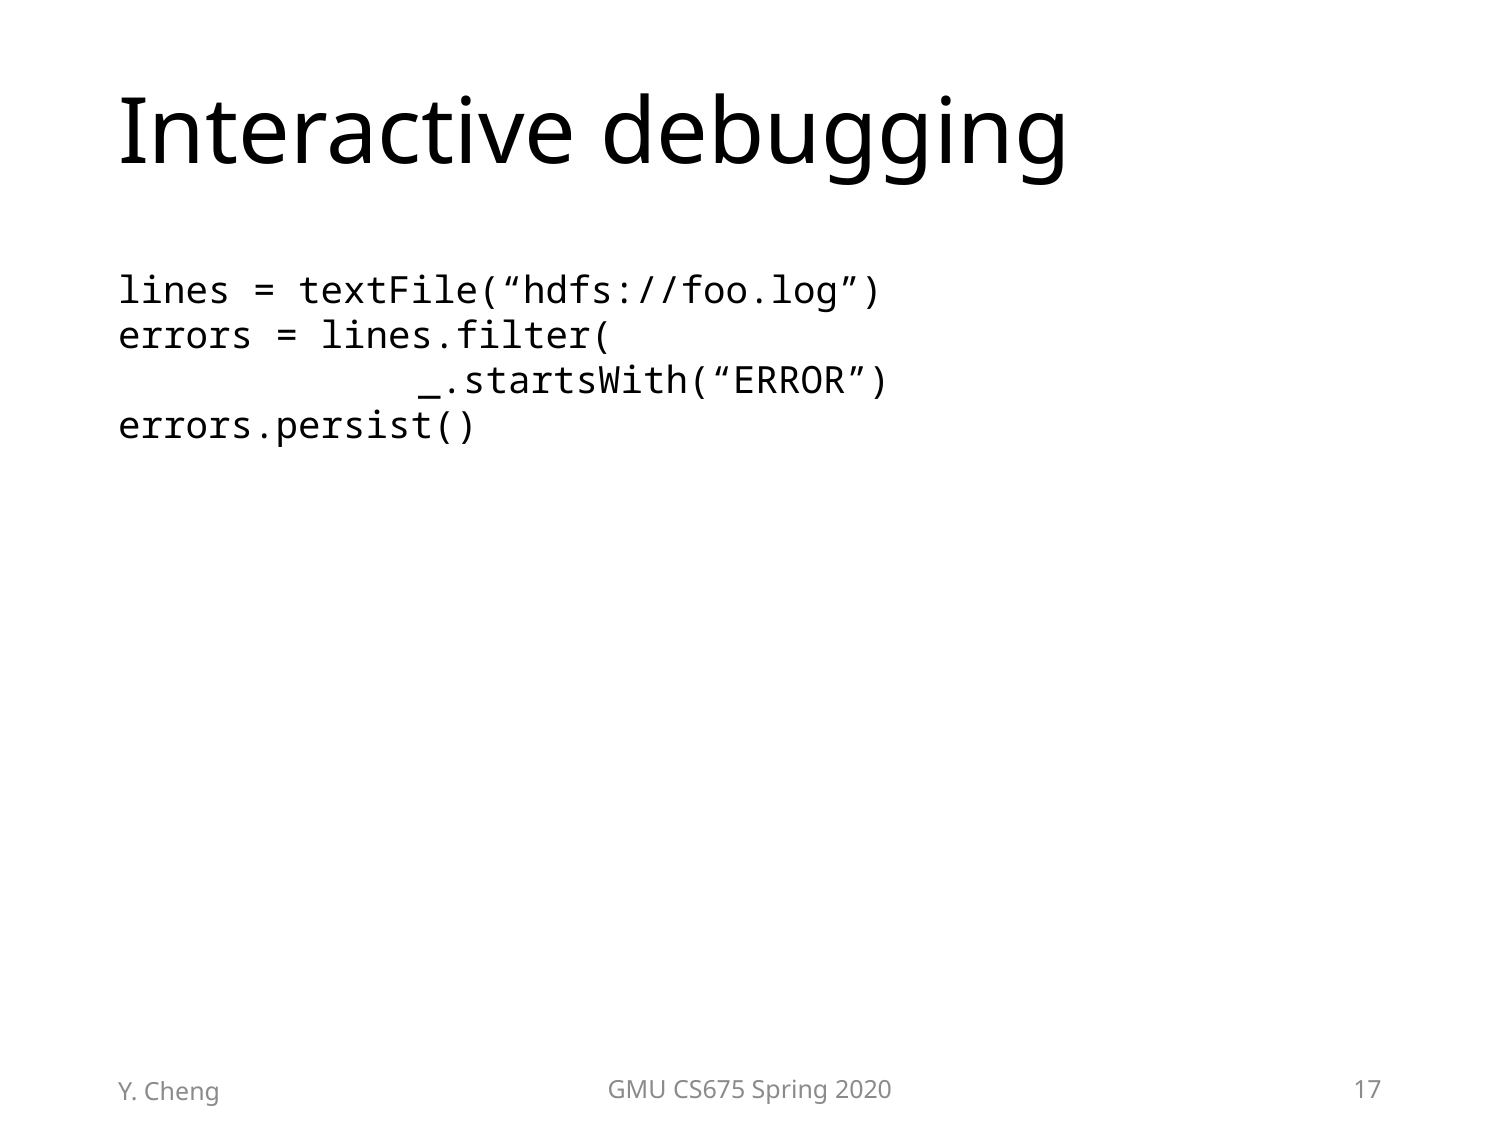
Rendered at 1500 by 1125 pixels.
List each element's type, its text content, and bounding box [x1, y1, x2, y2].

slide_number 17 [1059, 1060, 1397, 1121]
title Interactive debugging [103, 25, 1397, 243]
footer GMU CS675 Spring 2020 [496, 1060, 1004, 1121]
list lines = textFile(“hdfs://foo.log”) errors = lines.filter( _.startsWith(“ERROR”) errors.persist() [103, 258, 919, 1045]
slide_number Y. Cheng [103, 1060, 441, 1121]
